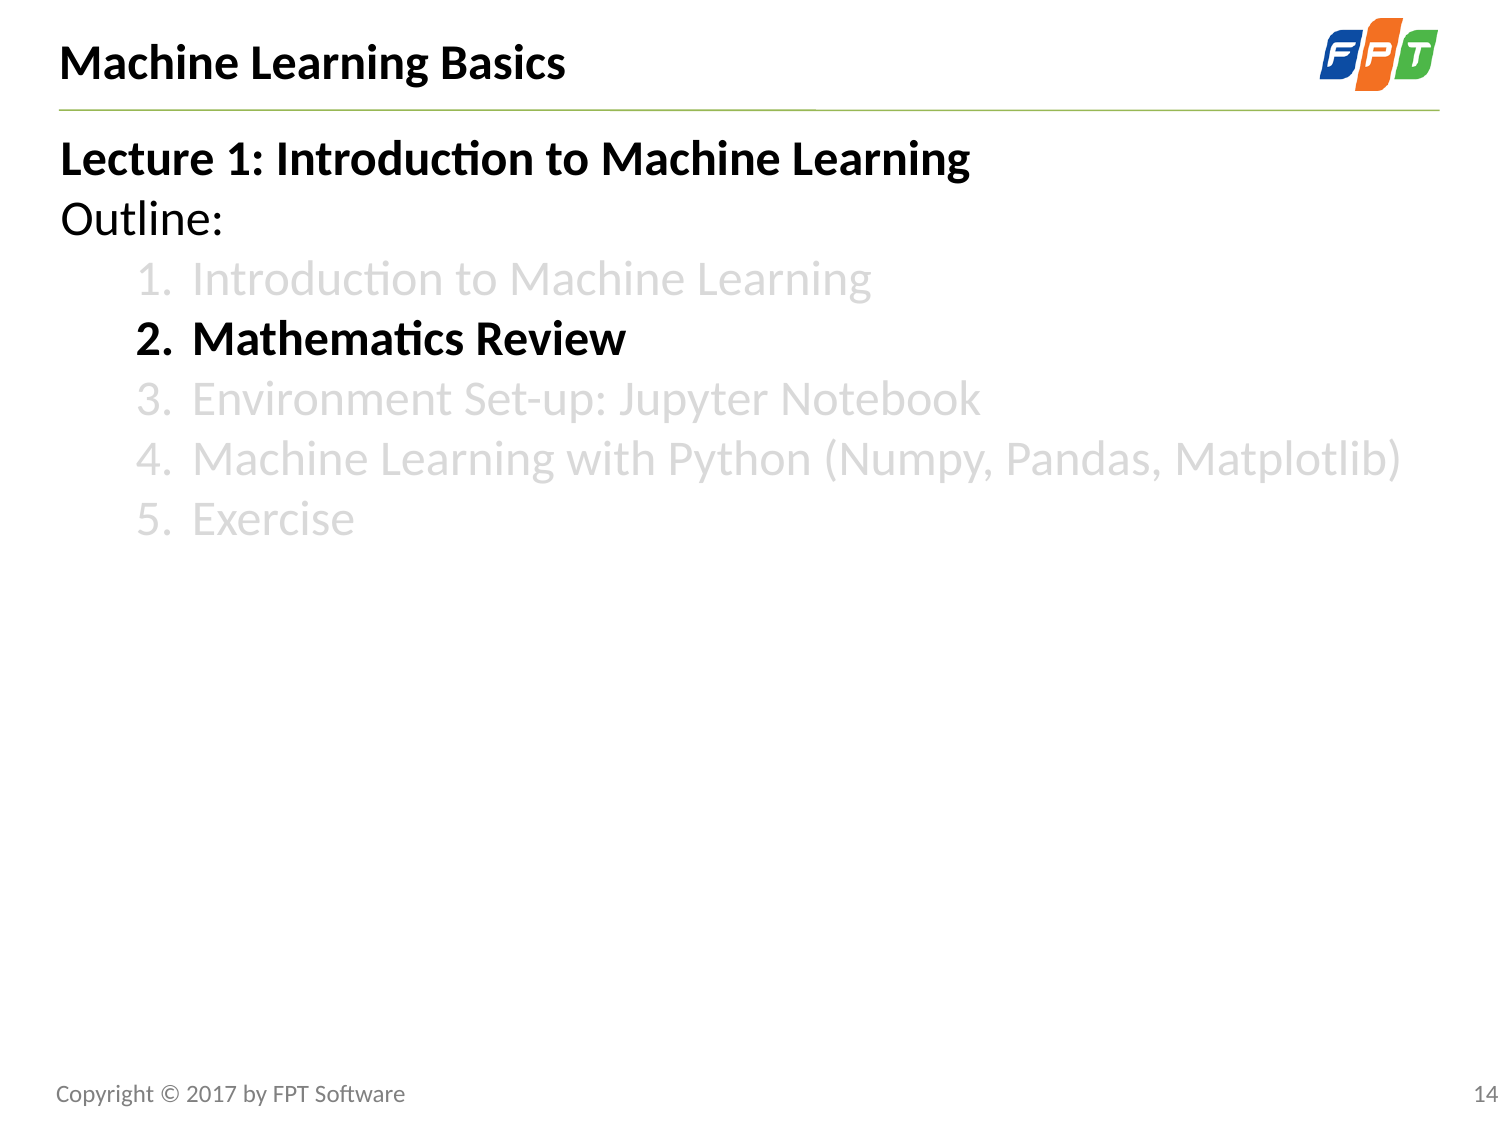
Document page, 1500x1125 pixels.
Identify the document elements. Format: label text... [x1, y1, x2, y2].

text_box Machine Learning Basics [58, 24, 1305, 95]
text_box Lecture 1: Introduction to Machine Learning Outline: Introduction to Machine Learning Mathematics Review Environment Set-up: Jupyter Notebook Machine Learning with Python (Numpy, Pandas, Matplotlib) Exercise [60, 125, 1441, 1047]
picture [1317, 16, 1439, 93]
